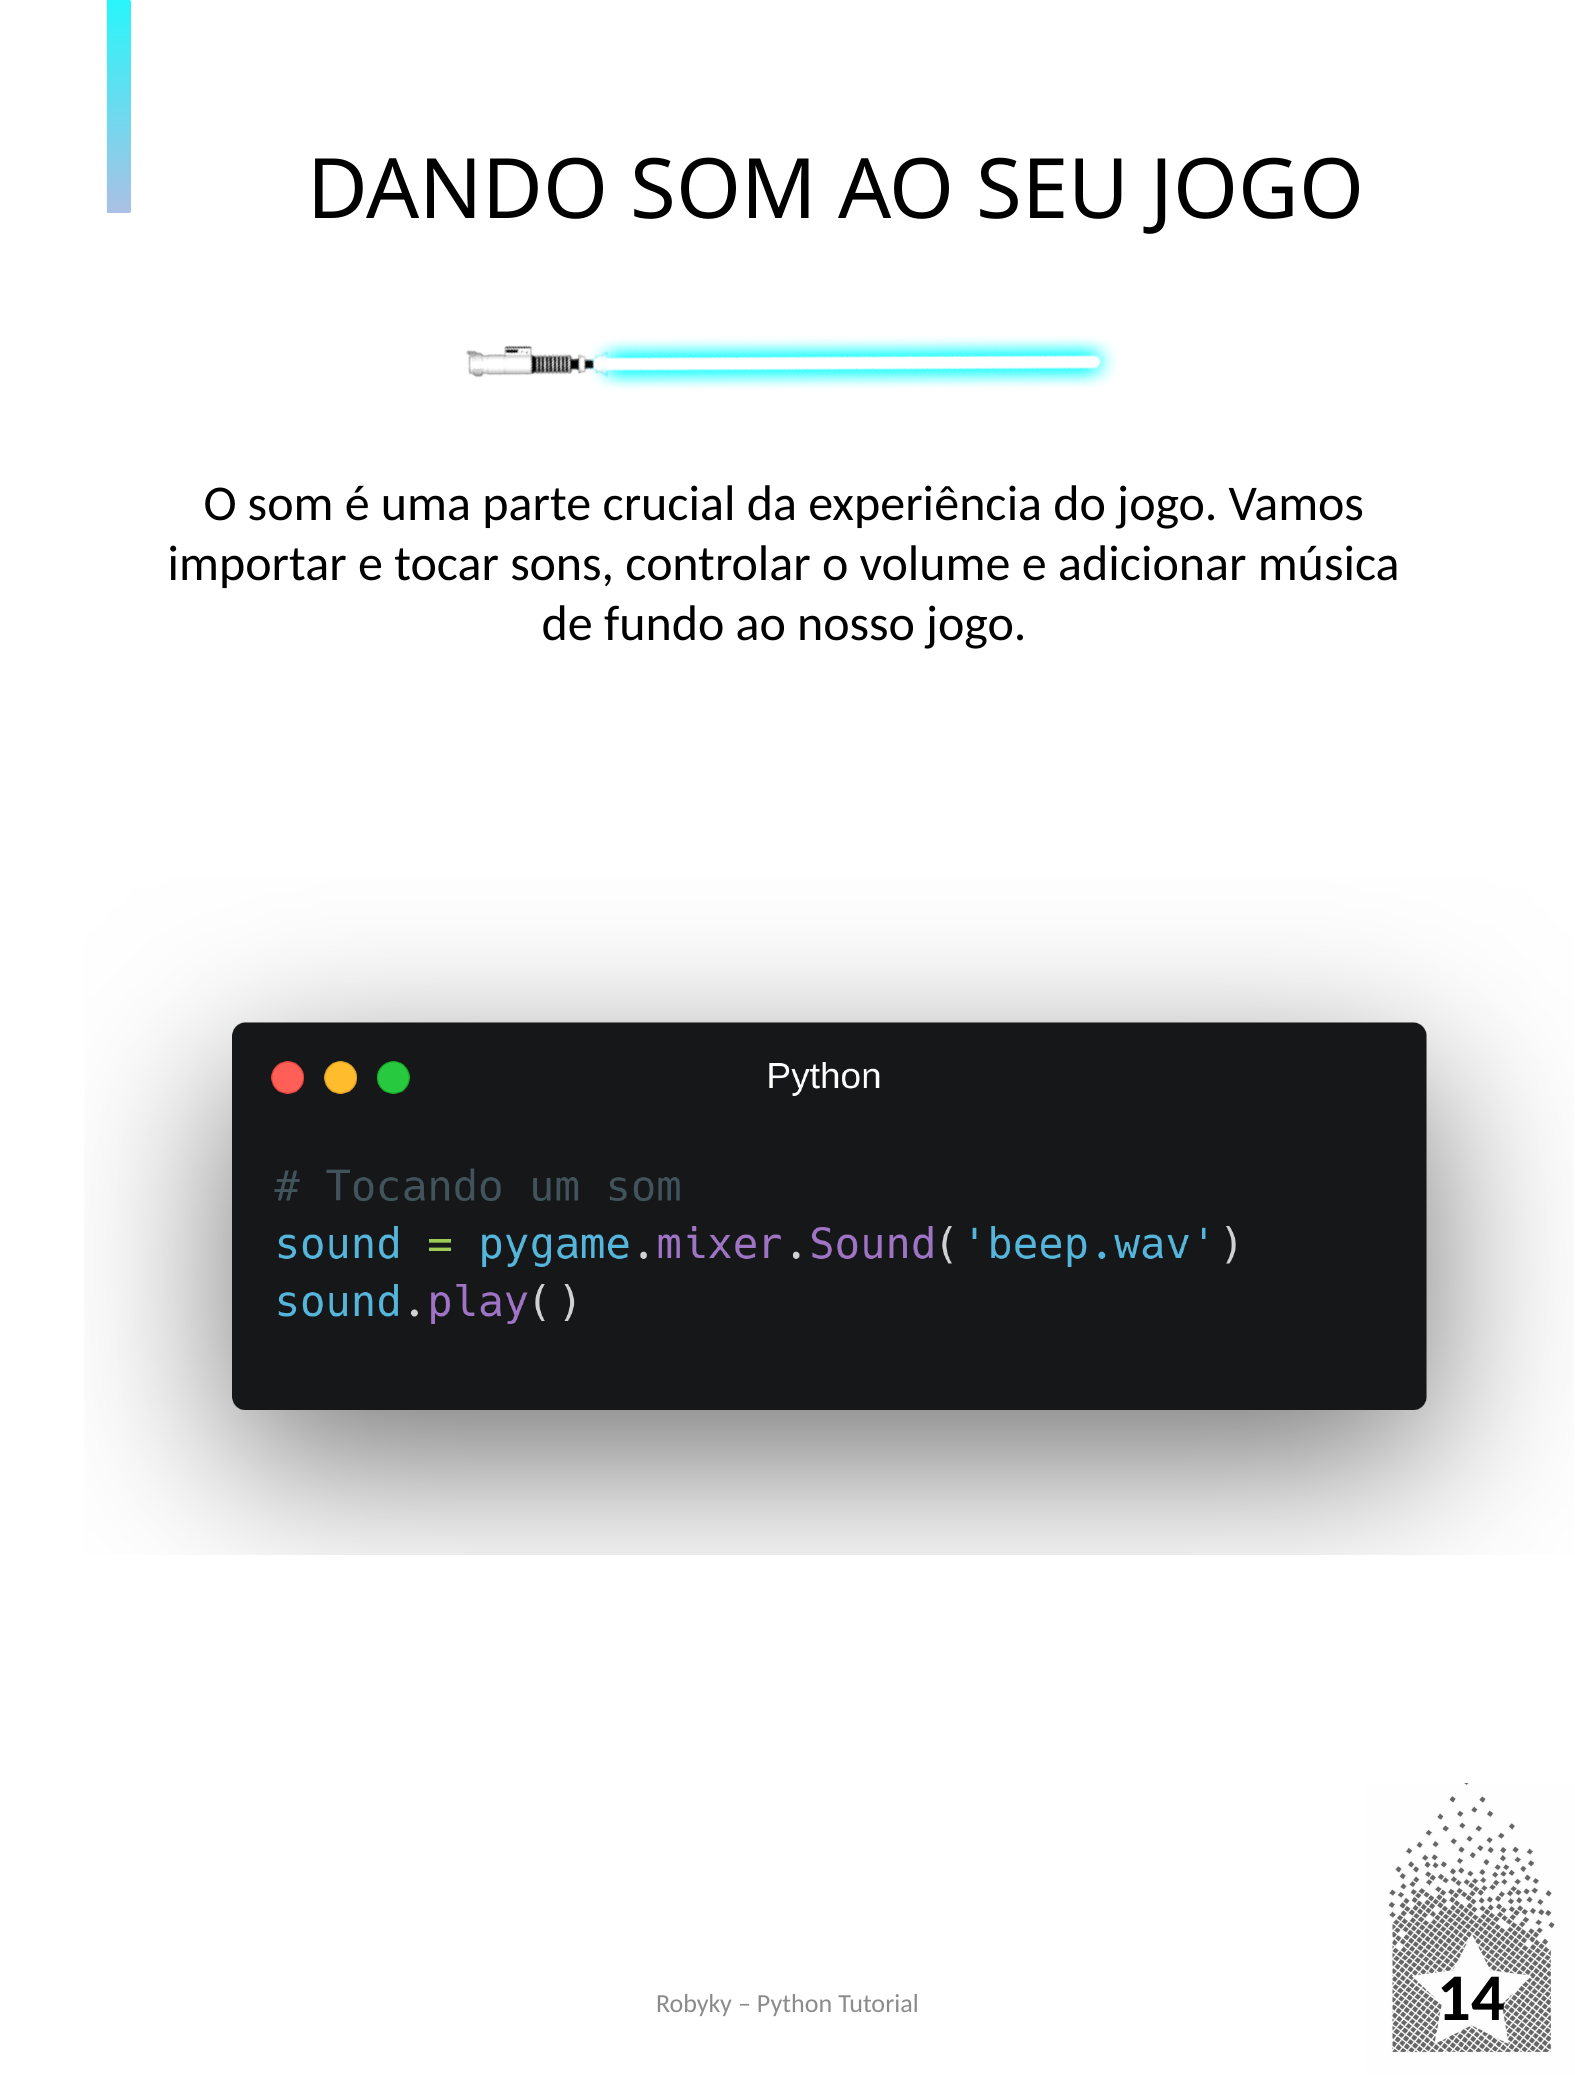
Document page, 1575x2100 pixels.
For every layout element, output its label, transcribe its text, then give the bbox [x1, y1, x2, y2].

text_box O som é uma parte crucial da experiência do jogo. Vamos importar e tocar sons, controlar o volume e adicionar música de fundo ao nosso jogo. [940, 462, 1426, 658]
picture [1365, 1783, 1575, 2075]
footer Robyky – Python Tutorial [521, 1946, 1054, 2059]
picture [84, 877, 1574, 1555]
text_box O som é uma parte crucial da experiência do jogo. Vamos importar e tocar sons, controlar o volume e adicionar música de fundo ao nosso jogo. [142, 462, 874, 658]
picture [437, 35, 1139, 686]
text_box DANDO SOM AO SEU JOGO [292, 127, 594, 243]
text_box [106, 0, 131, 213]
text_box DANDO SOM AO SEU JOGO [799, 127, 1575, 243]
